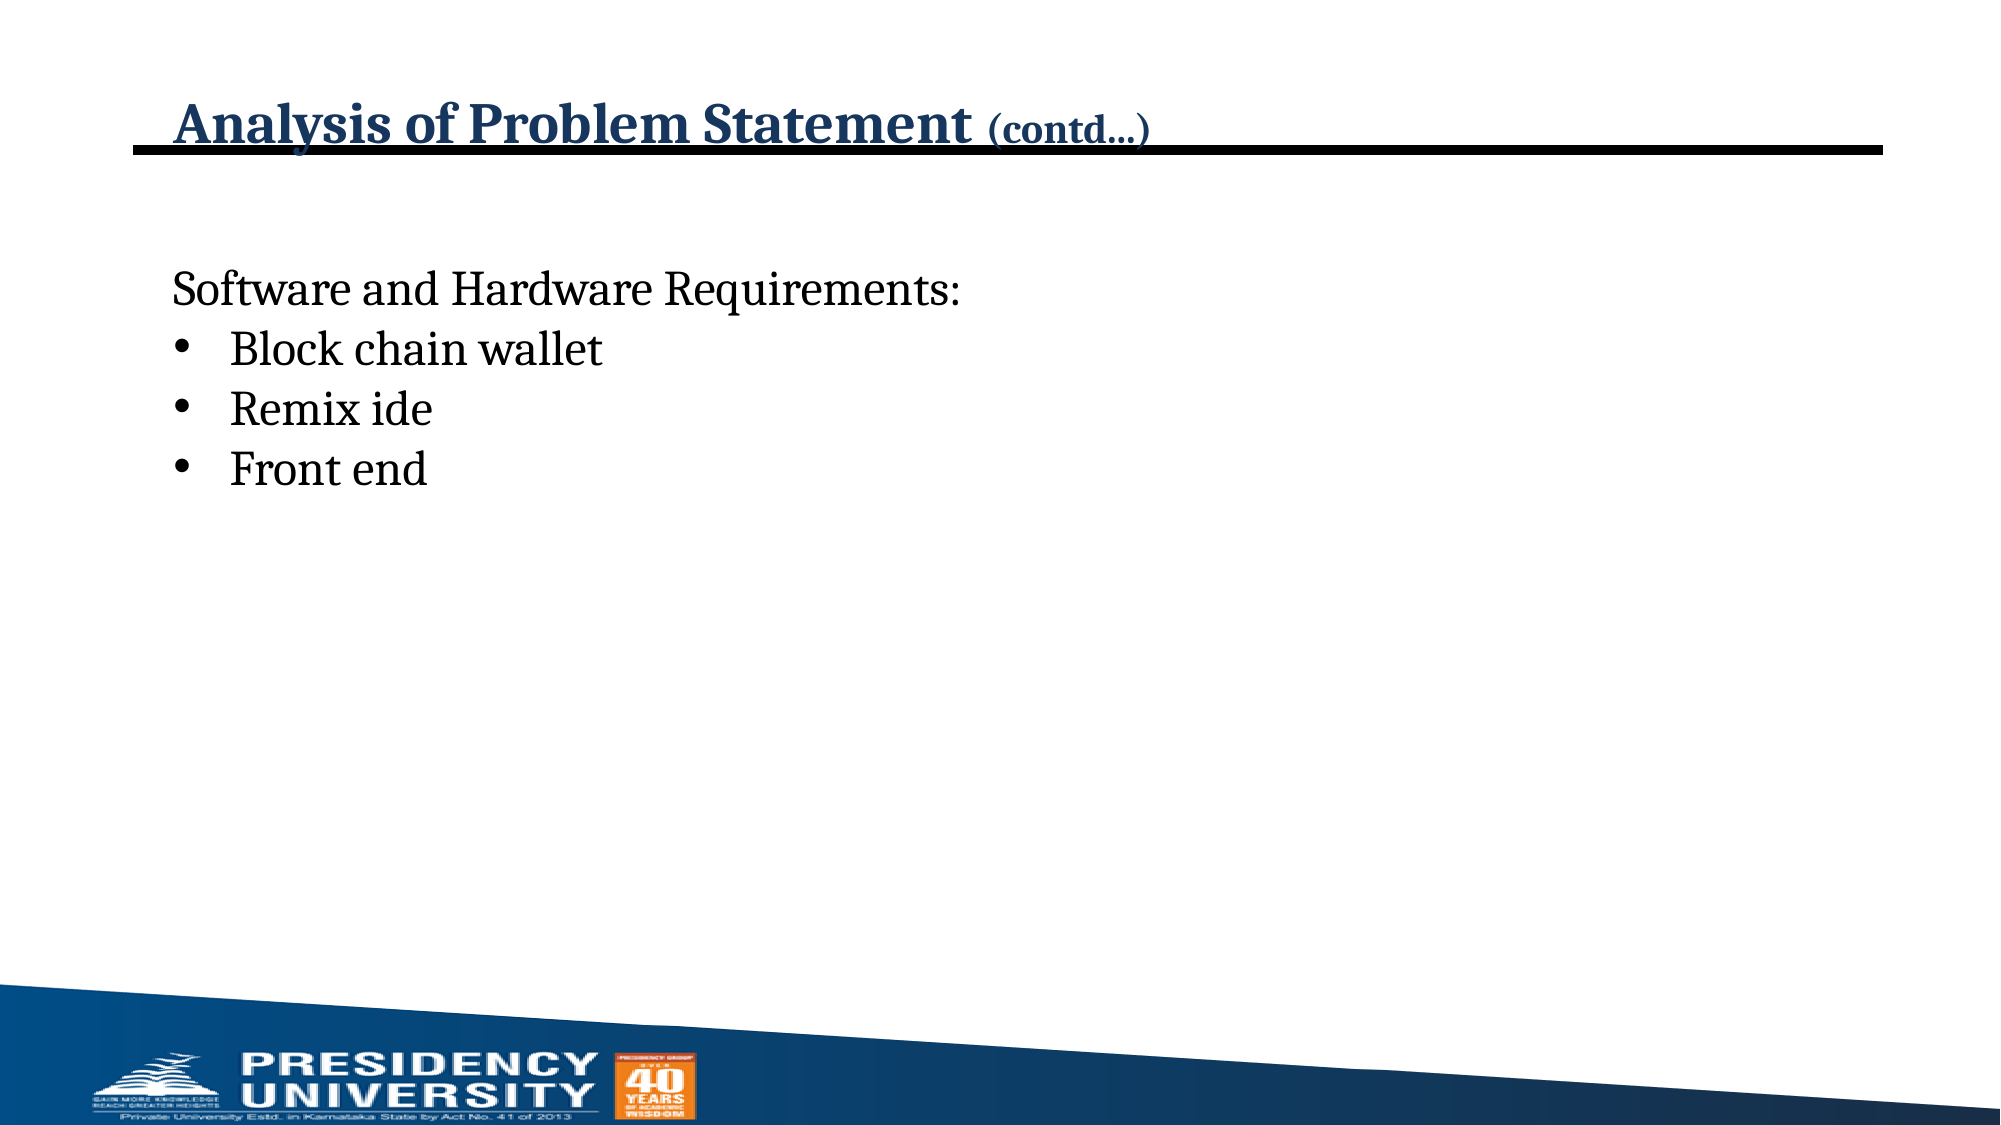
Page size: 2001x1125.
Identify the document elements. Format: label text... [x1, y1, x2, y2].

list Software and Hardware Requirements: Block chain wallet Remix ide Front end [133, 187, 1884, 1000]
title Analysis of Problem Statement (contd...) [133, 45, 1884, 125]
picture [0, 982, 2000, 1125]
